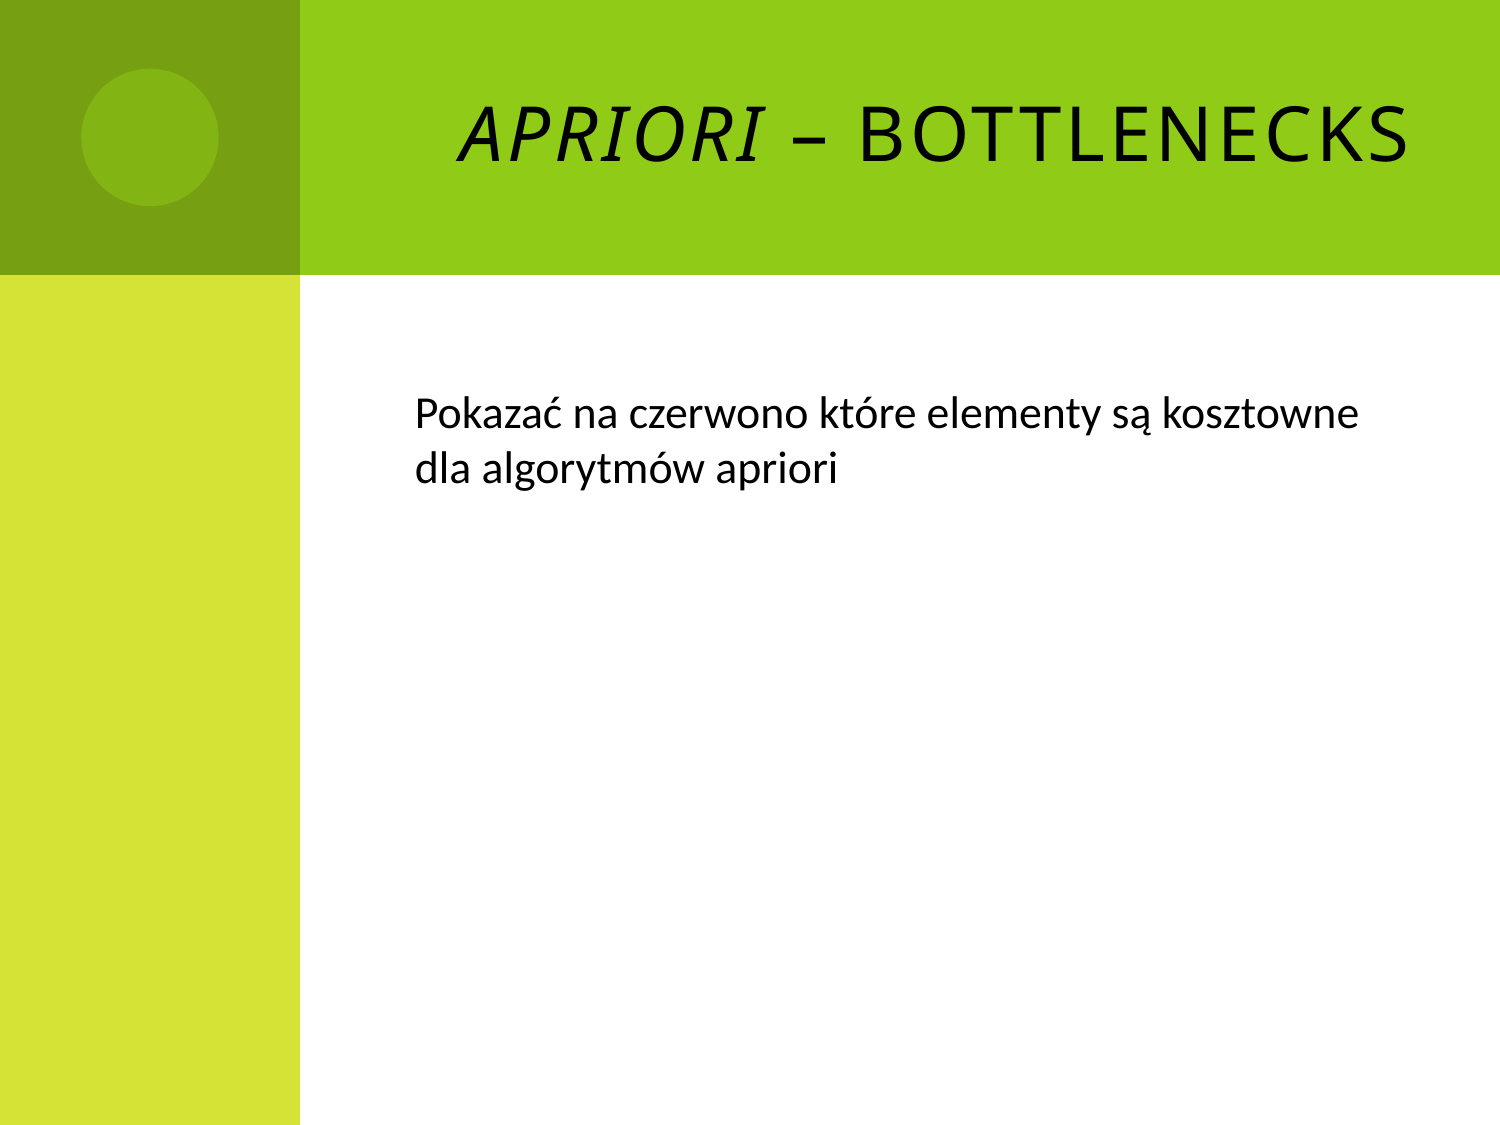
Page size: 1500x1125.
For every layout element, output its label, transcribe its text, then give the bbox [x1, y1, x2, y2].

title Apriori – bottlenecks [399, 37, 1425, 225]
list Pokazać na czerwono które elementy są kosztowne dla algorytmów apriori [399, 375, 1425, 1005]
